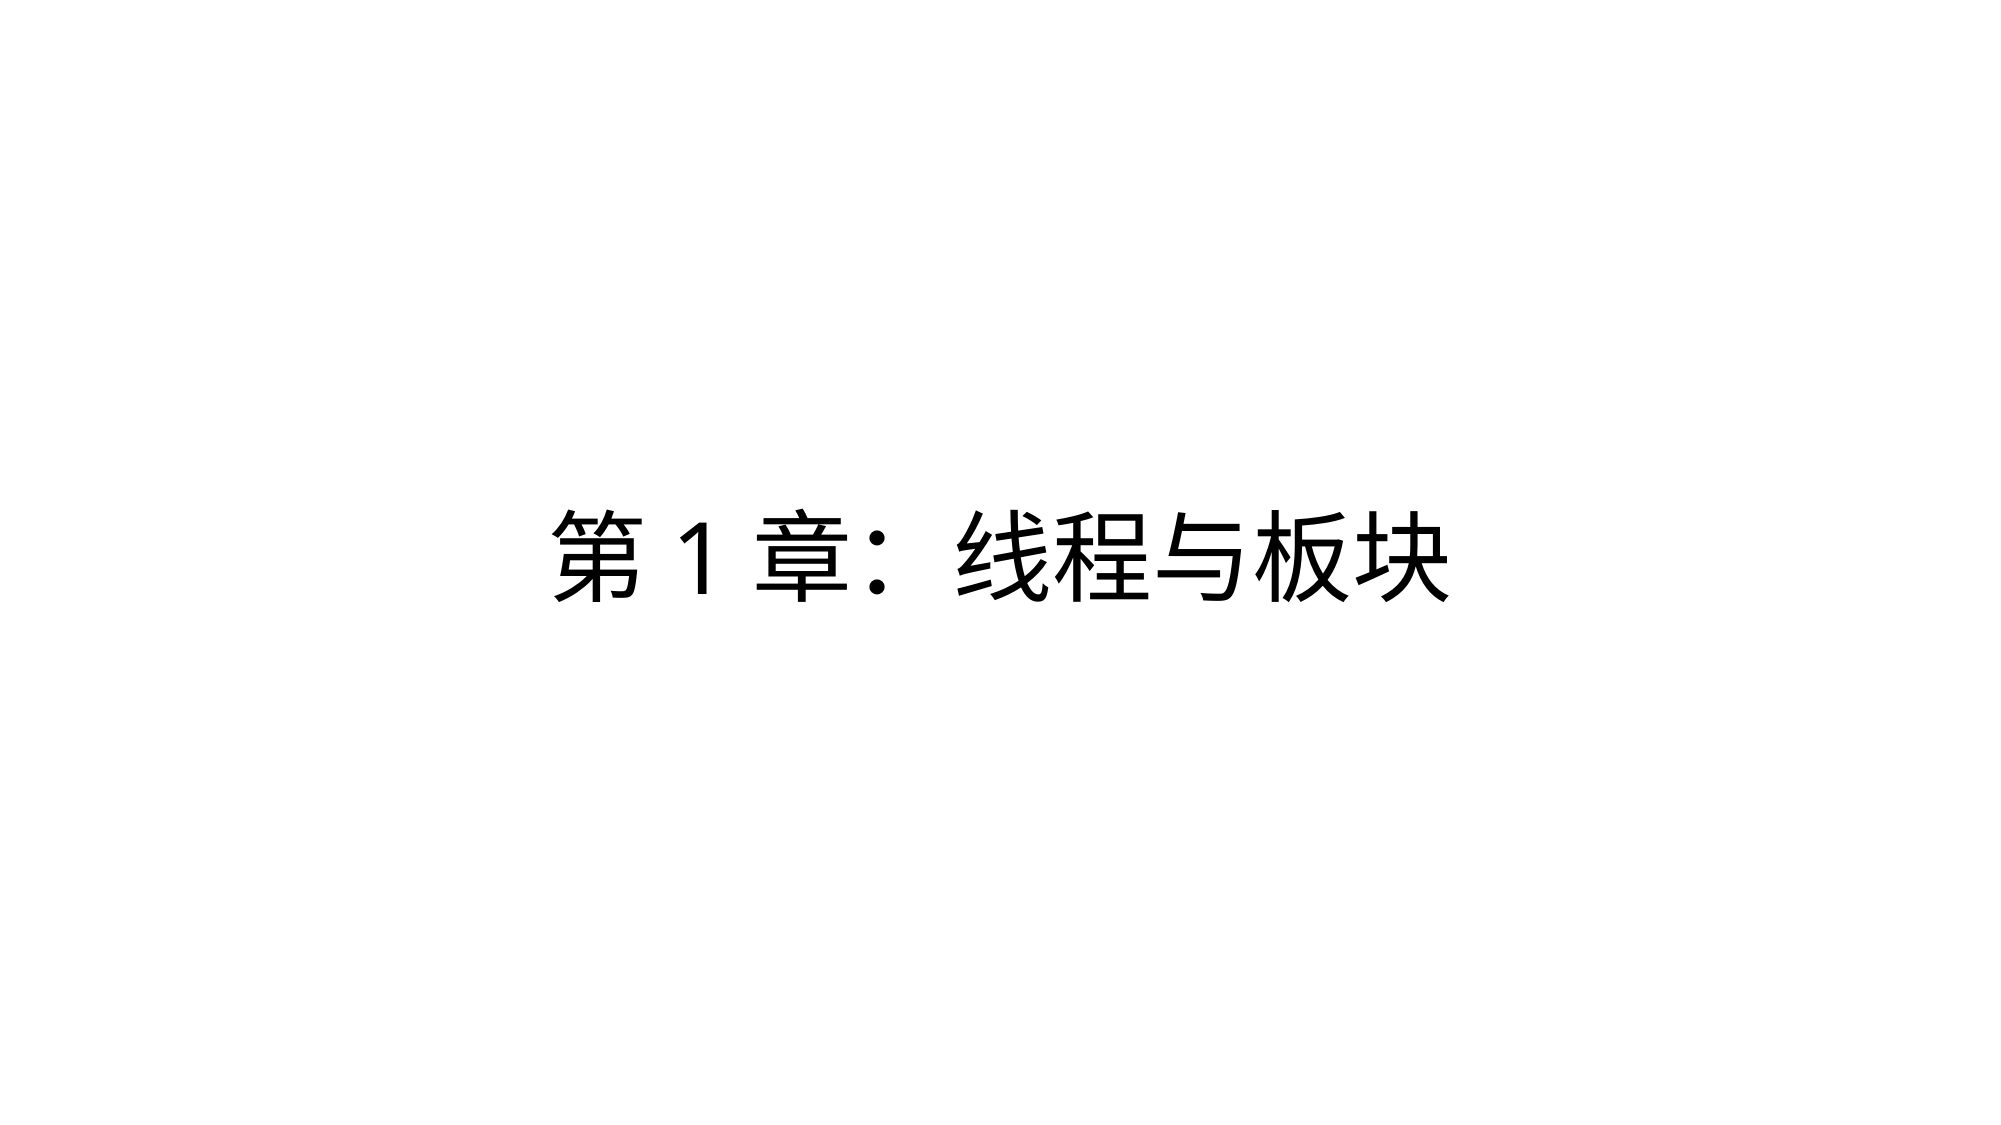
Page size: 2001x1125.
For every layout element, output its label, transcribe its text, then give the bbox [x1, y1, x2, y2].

title 第1章：线程与板块 [137, 453, 1863, 672]
